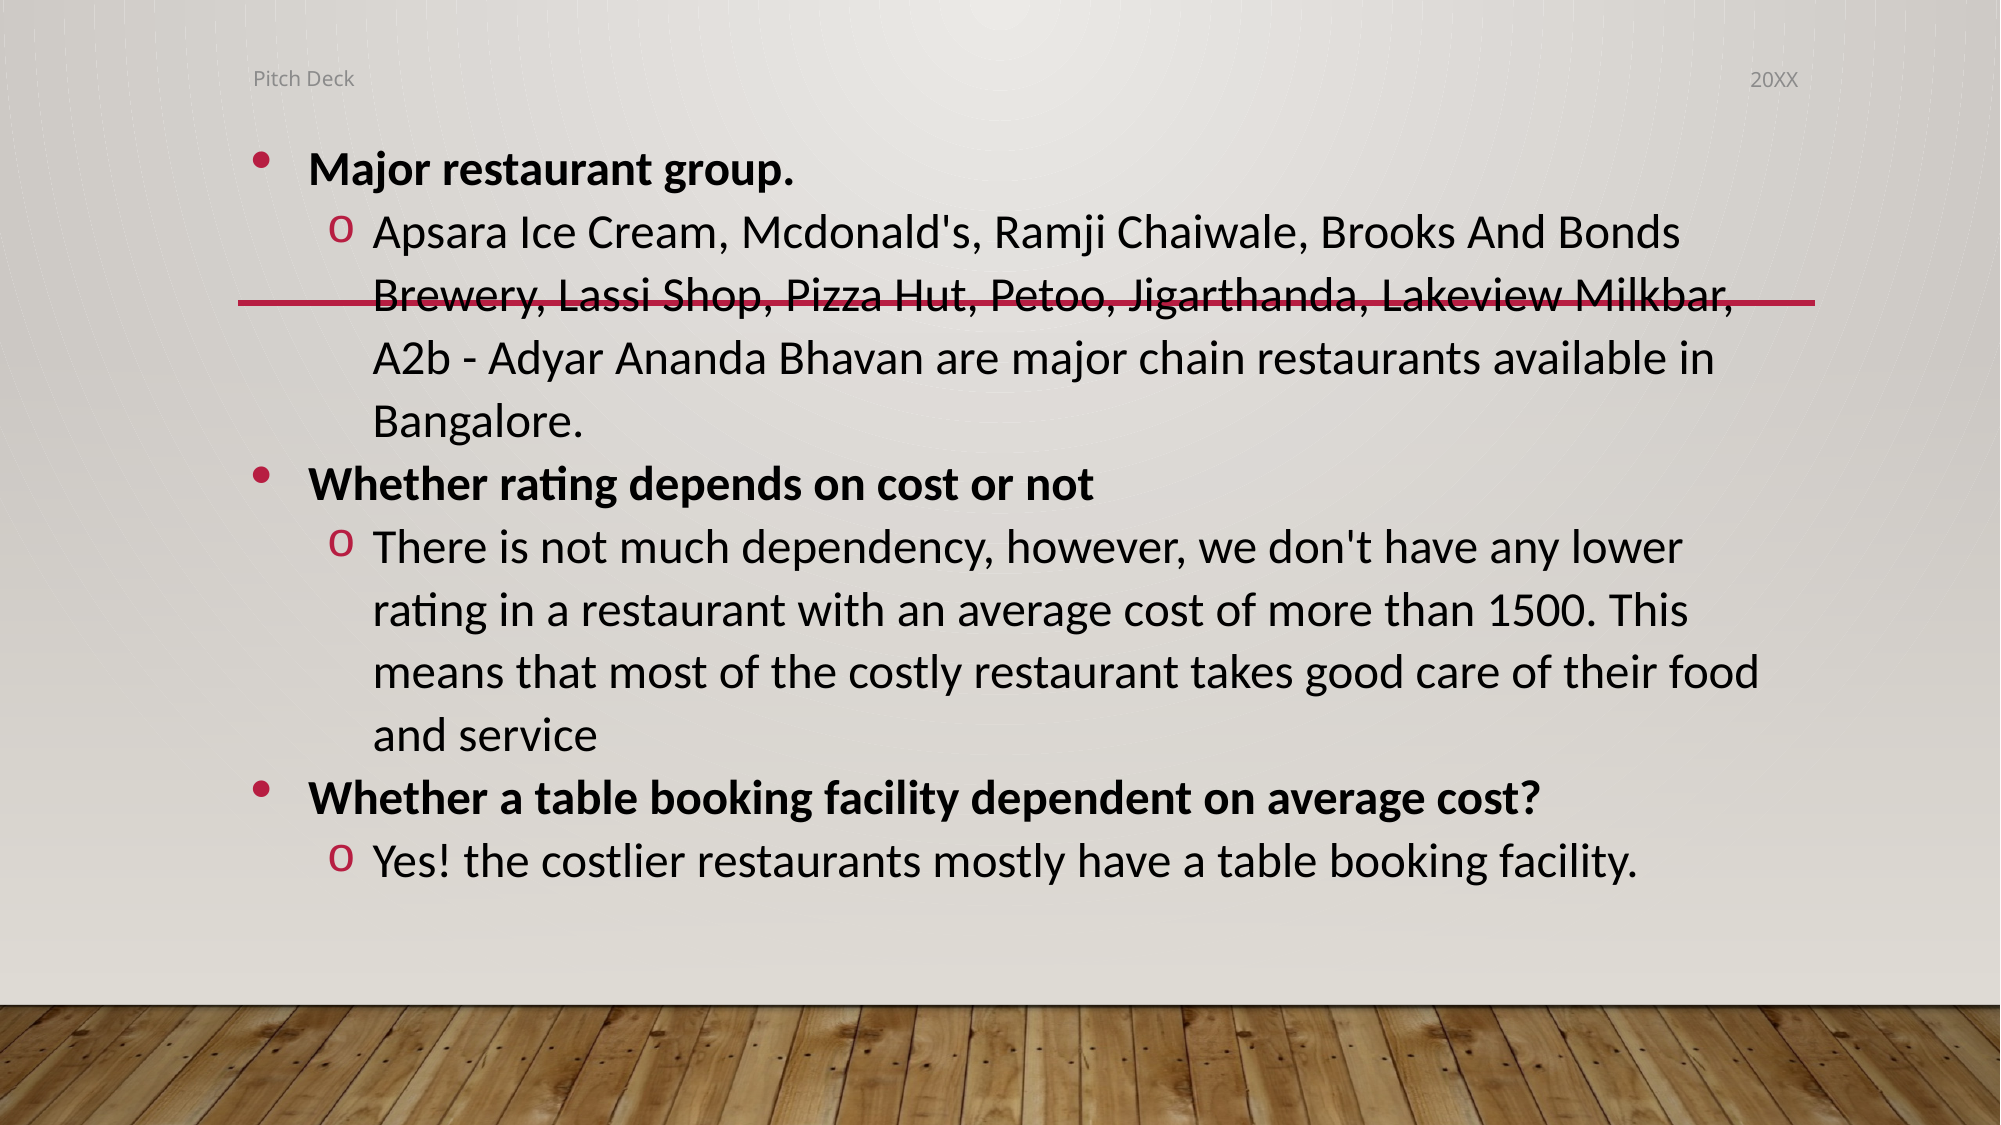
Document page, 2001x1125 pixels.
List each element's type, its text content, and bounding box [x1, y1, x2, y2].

slide_number 20XX [1239, 54, 1814, 105]
picture [0, 1005, 2000, 1125]
footer Pitch Deck [238, 54, 1213, 105]
list Major restaurant group. Apsara Ice Cream, Mcdonald's, Ramji Chaiwale, Brooks And Bonds Brewery, Lassi Shop, Pizza Hut, Petoo, Jigarthanda, Lakeview Milkbar, A2b - Adyar Ananda Bhavan are major chain restaurants available in Bangalore. Whether rating depends on cost or not There is not much dependency, however, we don't have any lower rating in a restaurant with an average cost of more than 1500. This means that most of the costly restaurant takes good care of their food and service Whether a table booking facility dependent on average cost? Yes! the costlier restaurants mostly have a table booking facility. [238, 125, 1814, 897]
